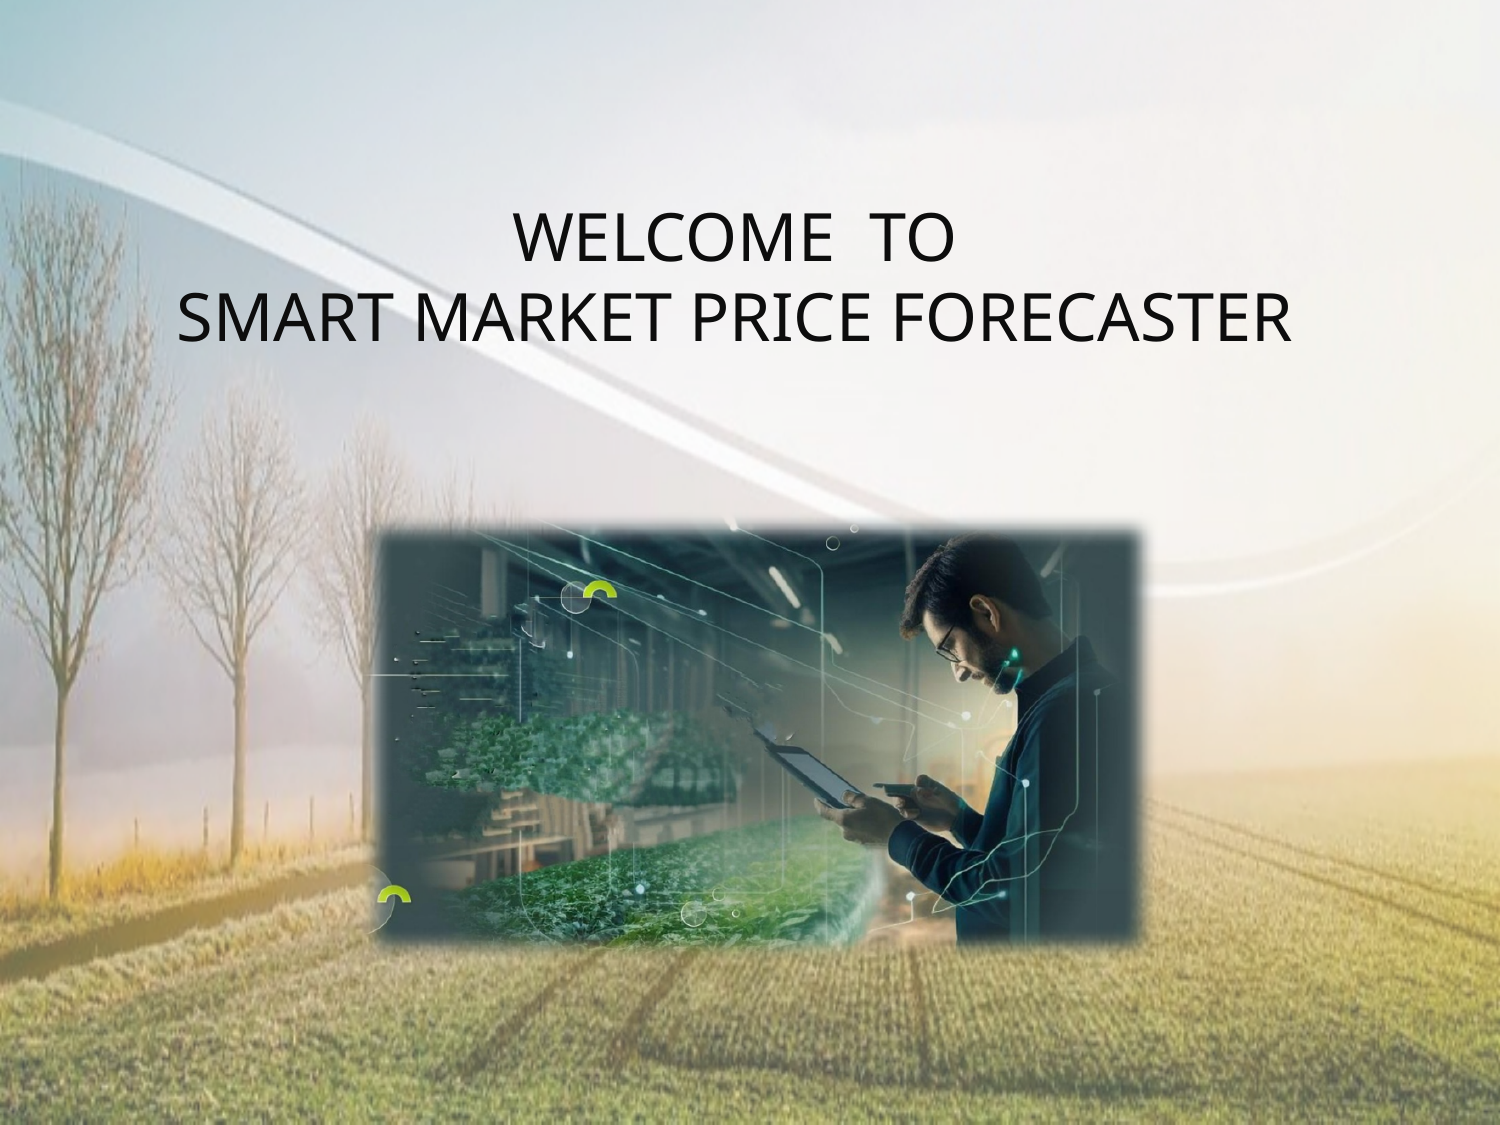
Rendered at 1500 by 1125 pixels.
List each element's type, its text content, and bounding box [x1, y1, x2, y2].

picture [358, 512, 1159, 963]
text_box WELCOME TO SMART MARKET PRICE FORECASTER [37, 187, 1450, 363]
